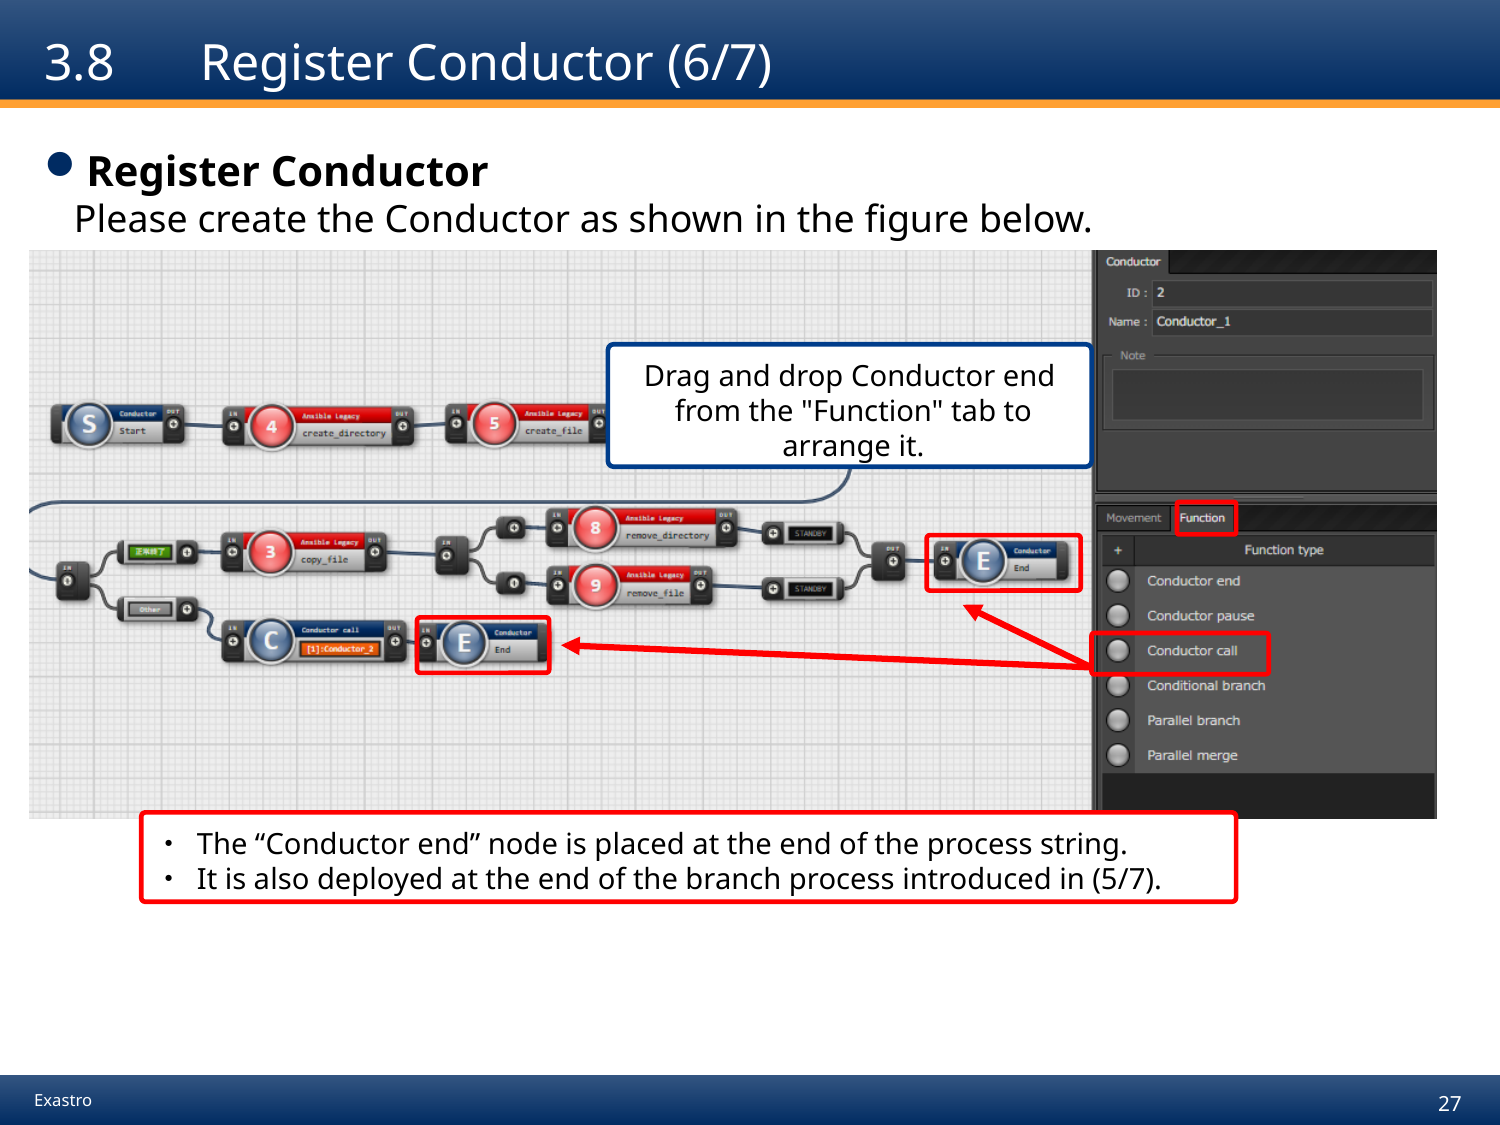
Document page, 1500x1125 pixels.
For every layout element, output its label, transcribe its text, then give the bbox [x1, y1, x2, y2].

title 3.8 Register Conductor (6/7) [29, 18, 1471, 96]
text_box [560, 644, 957, 668]
picture [0, 0, 1500, 1125]
text_box ・ The “Conductor end” node is placed at the end of the process string. ・ It is also deployed at the end of the branch process introduced in (5/7). [141, 828, 1237, 902]
list Register Conductor Please create the Conductor as shown in the figure below. [29, 137, 1447, 1059]
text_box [962, 604, 1092, 668]
